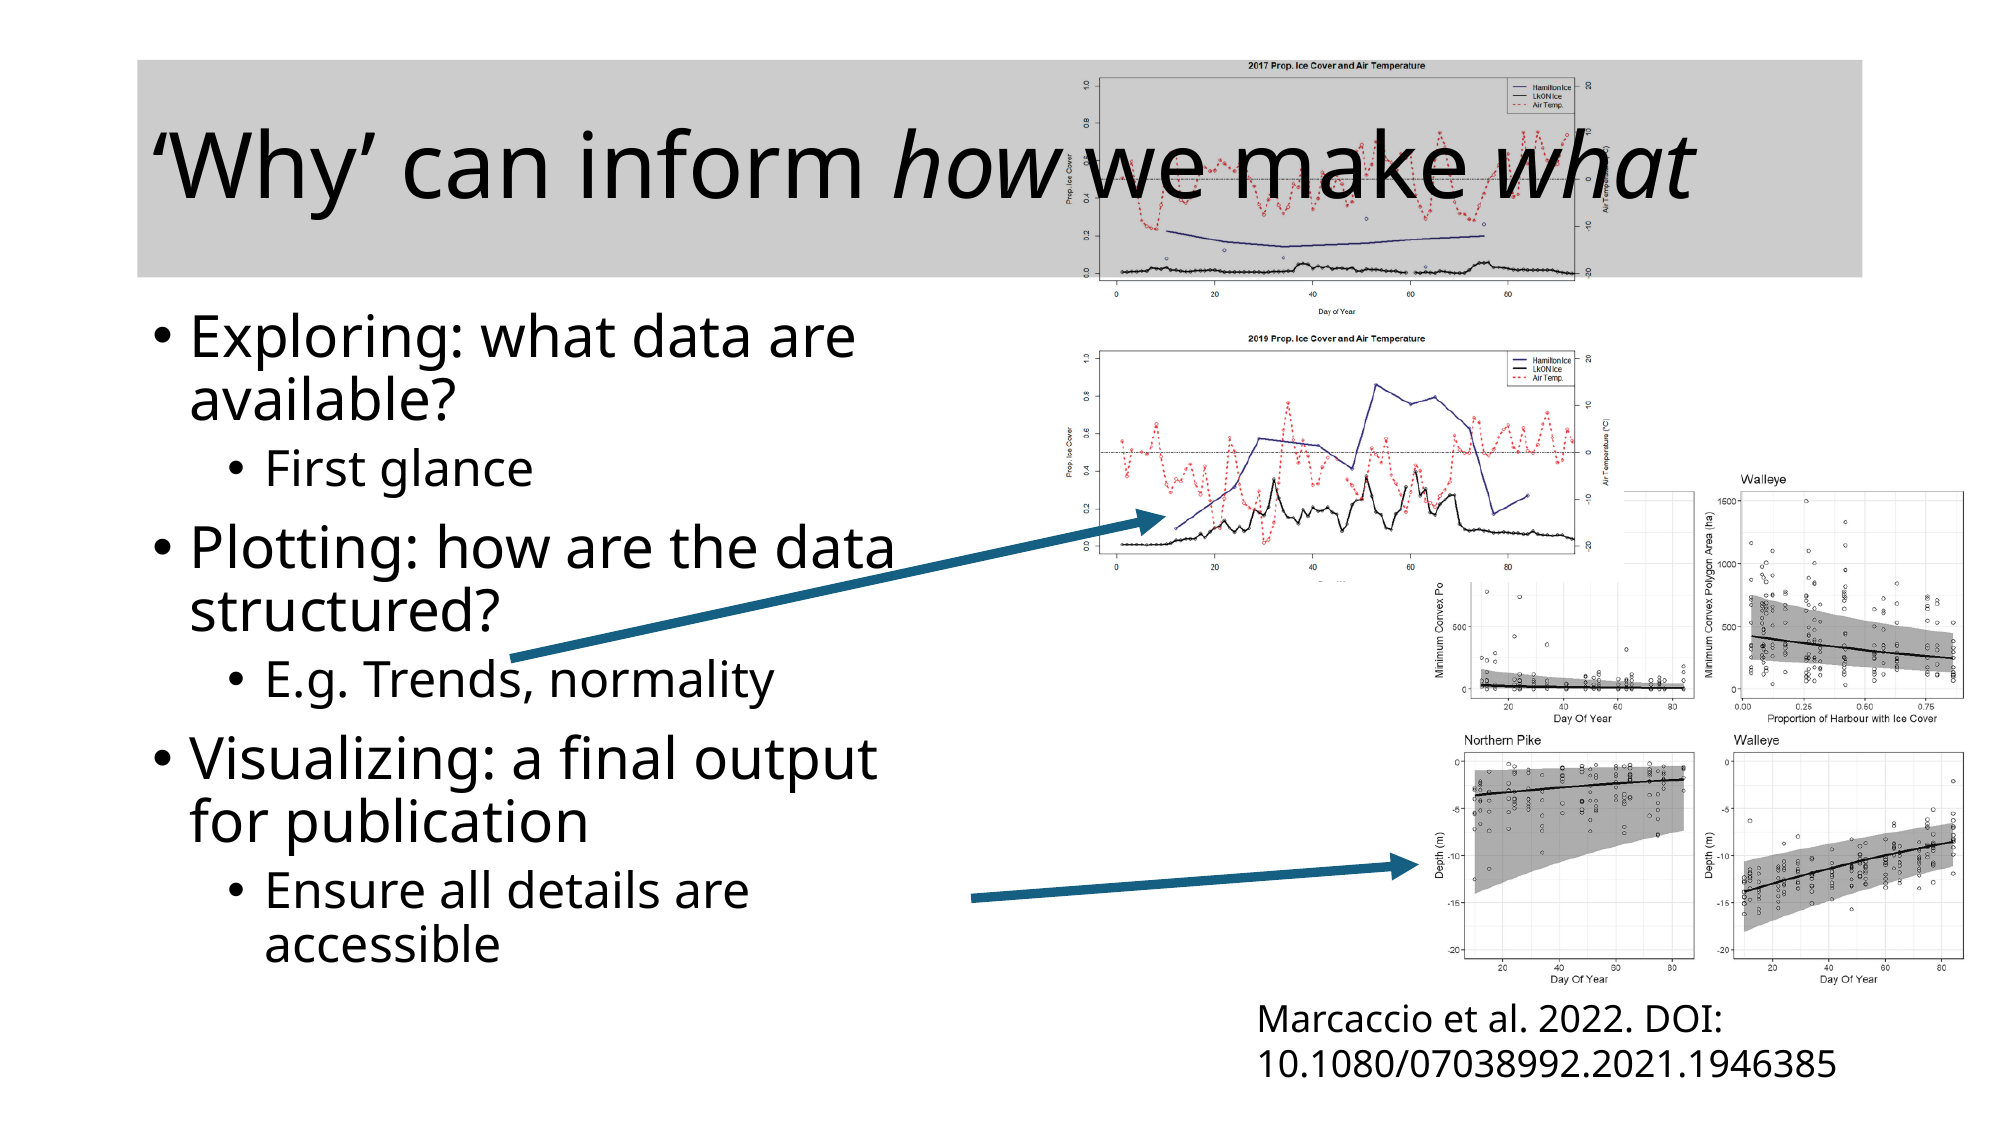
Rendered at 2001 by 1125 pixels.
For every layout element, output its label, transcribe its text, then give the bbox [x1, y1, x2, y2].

title ‘Why’ can inform how we make what [137, 59, 1042, 278]
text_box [509, 515, 1167, 660]
list Exploring: what data are available? First glance Plotting: how are the data structured? E.g. Trends, normality Visualizing: a final output for publication Ensure all details are accessible [137, 299, 988, 1014]
title ‘Why’ can inform how we make what [1625, 59, 1863, 278]
text_box Marcaccio et al. 2022. DOI: 10.1080/07038992.2021.1946385 [1241, 988, 1977, 1093]
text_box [970, 863, 1420, 899]
picture [1042, 59, 1978, 989]
